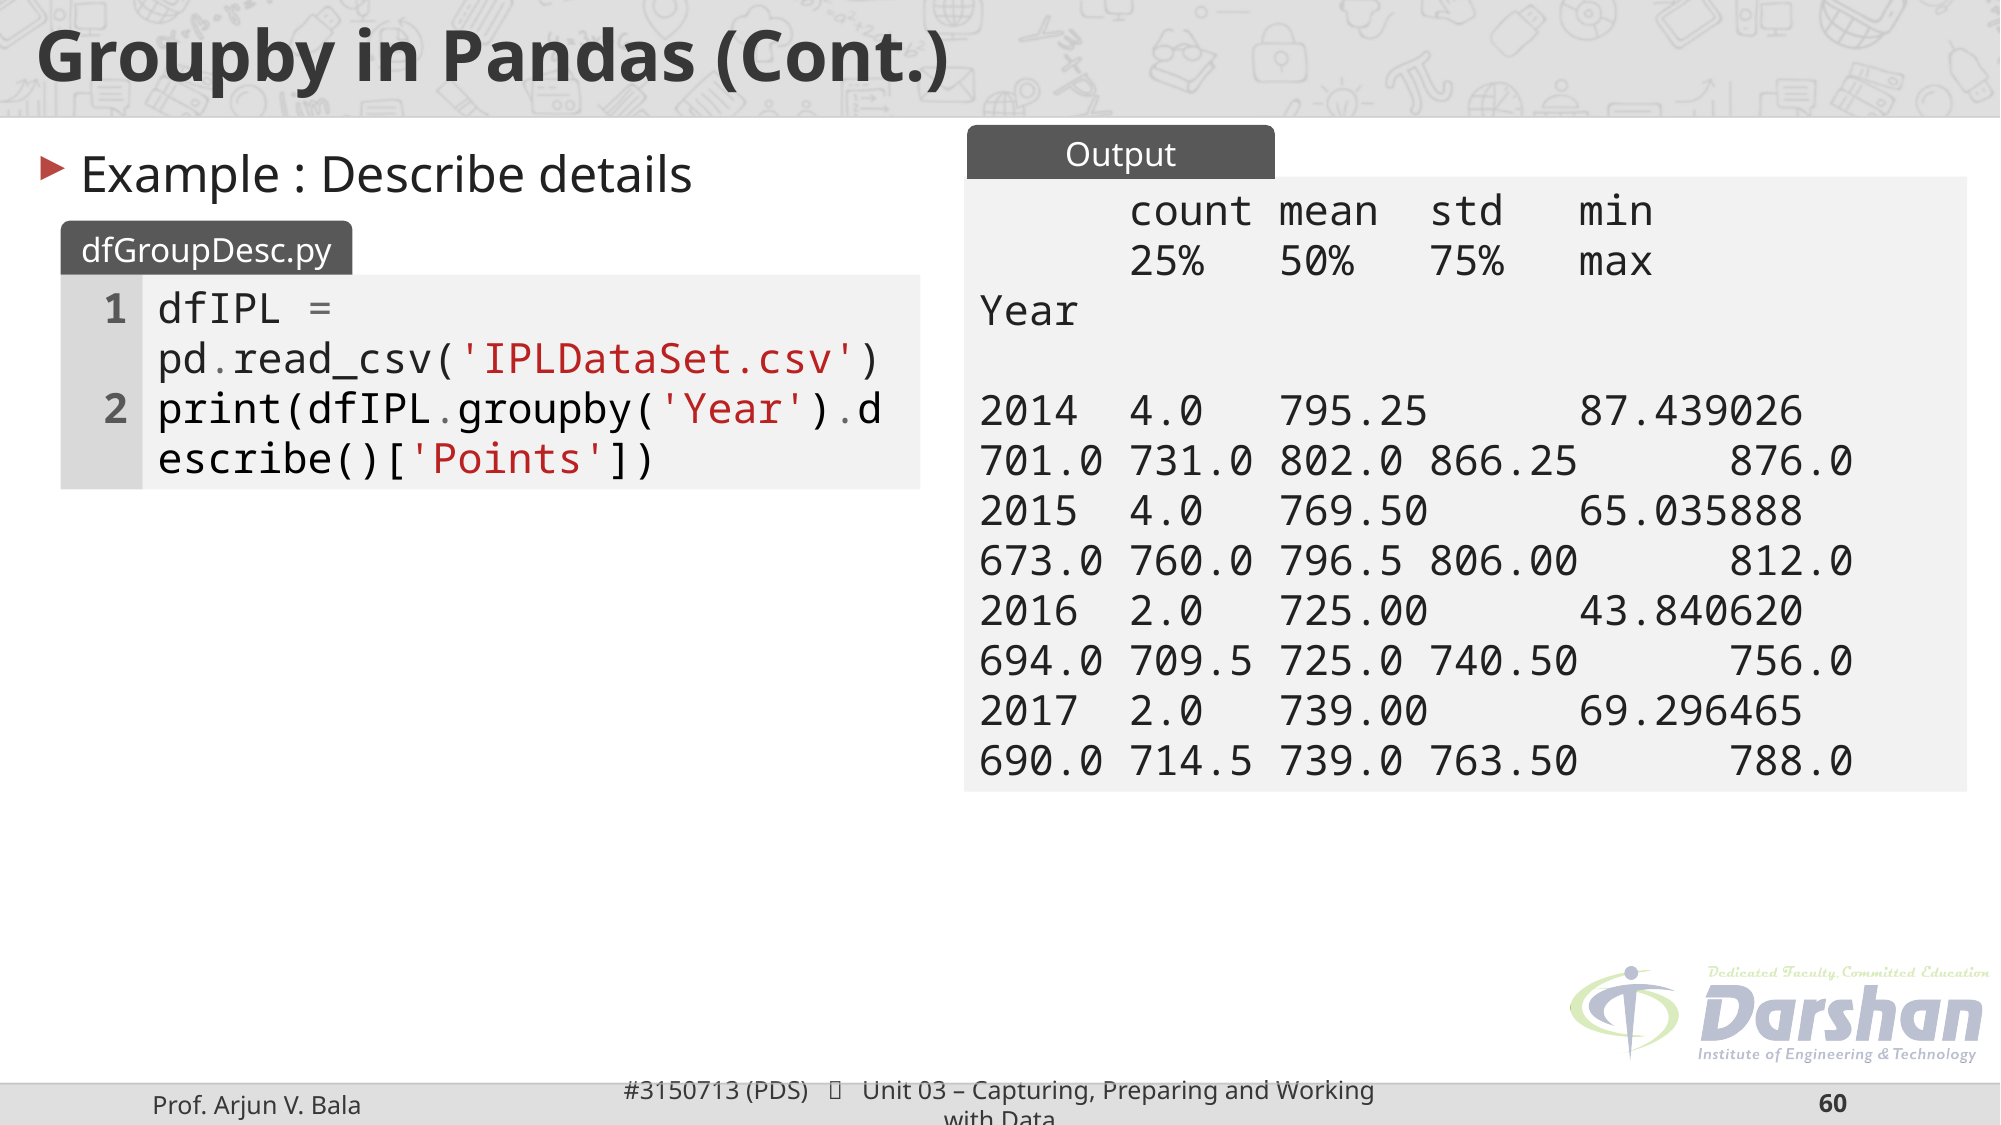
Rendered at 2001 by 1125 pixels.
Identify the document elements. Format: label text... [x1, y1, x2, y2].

text_box count mean std min 25% 50% 75% max Year 2014 4.0 795.25 87.439026 701.0 731.0 802.0 866.25 876.0 2015 4.0 769.50 65.035888 673.0 760.0 796.5 806.00 812.0 2016 2.0 725.00 43.840620 694.0 709.5 725.0 740.50 756.0 2017 2.0 739.00 69.296465 690.0 714.5 739.0 763.50 788.0 [964, 176, 1968, 792]
list Example : Describe details [21, 141, 1979, 1059]
text_box dfIPL = pd.read_csv('IPLDataSet.csv') print(dfIPL.groupby('Year').describe()['Points']) [143, 274, 921, 490]
text_box 1 2 [60, 276, 143, 490]
text_box dfGroupDesc.py [59, 219, 354, 276]
text_box Output [966, 123, 1276, 180]
table_cell 3.2 [1570, 966, 1990, 1063]
title Groupby in Pandas (Cont.) [0, 0, 2000, 117]
